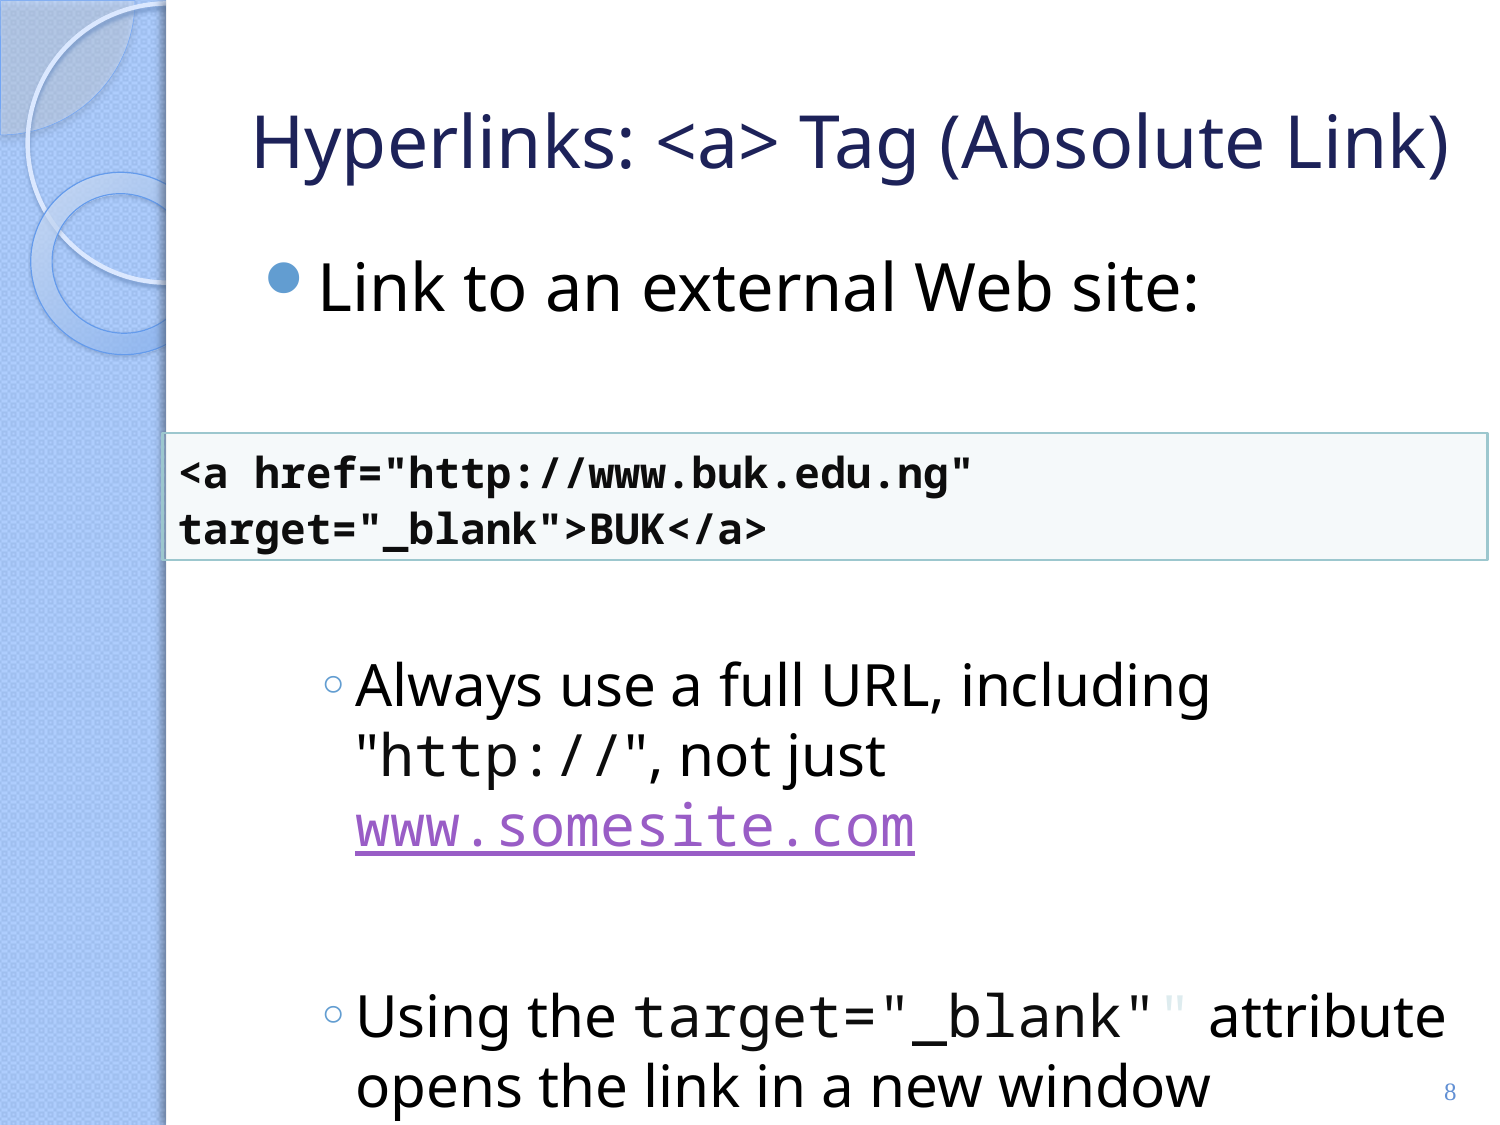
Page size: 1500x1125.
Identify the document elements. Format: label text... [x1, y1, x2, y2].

text_box <a href="http://www.buk.edu.ng" target="_blank">BUK</a> [162, 433, 1488, 561]
title Hyperlinks: <a> Tag (Absolute Link) [235, 45, 1466, 233]
list Link to an external Web site: Always use a full URL, including "http://", not just www.somesite.com Using the target="_blank"" attribute opens the link in a new window [235, 237, 1466, 433]
list Link to an external Web site: Always use a full URL, including "http://", not just www.somesite.com Using the target="_blank"" attribute opens the link in a new window [235, 561, 1466, 1025]
slide_number 8 [1413, 1034, 1488, 1113]
